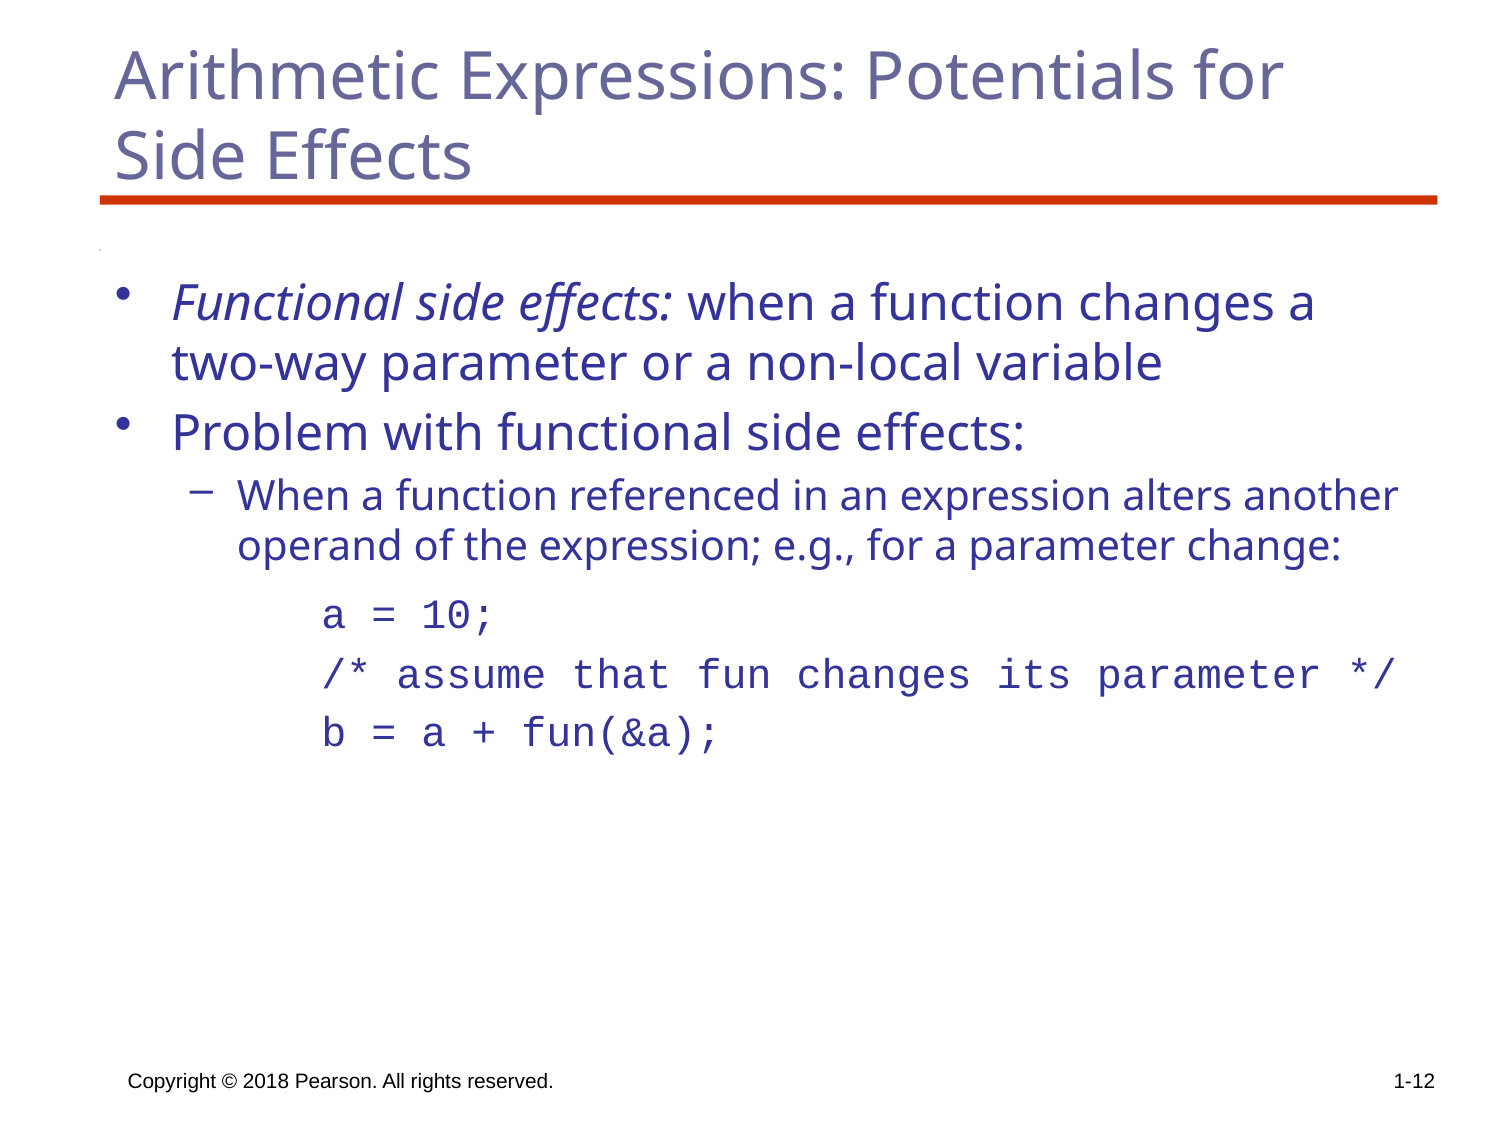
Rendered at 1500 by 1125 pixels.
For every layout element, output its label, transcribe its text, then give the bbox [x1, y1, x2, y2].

slide_number 1-12 [1137, 1024, 1451, 1101]
footer Copyright © 2018 Pearson. All rights reserved. [112, 1024, 801, 1101]
list Functional side effects: when a function changes a two-way parameter or a non-local variable Problem with functional side effects: When a function referenced in an expression alters another operand of the expression; e.g., for a parameter change: a = 10; /* assume that fun changes its parameter */ b = a + fun(&a); [99, 262, 1438, 1013]
title Arithmetic Expressions: Potentials for Side Effects [99, 24, 1438, 213]
